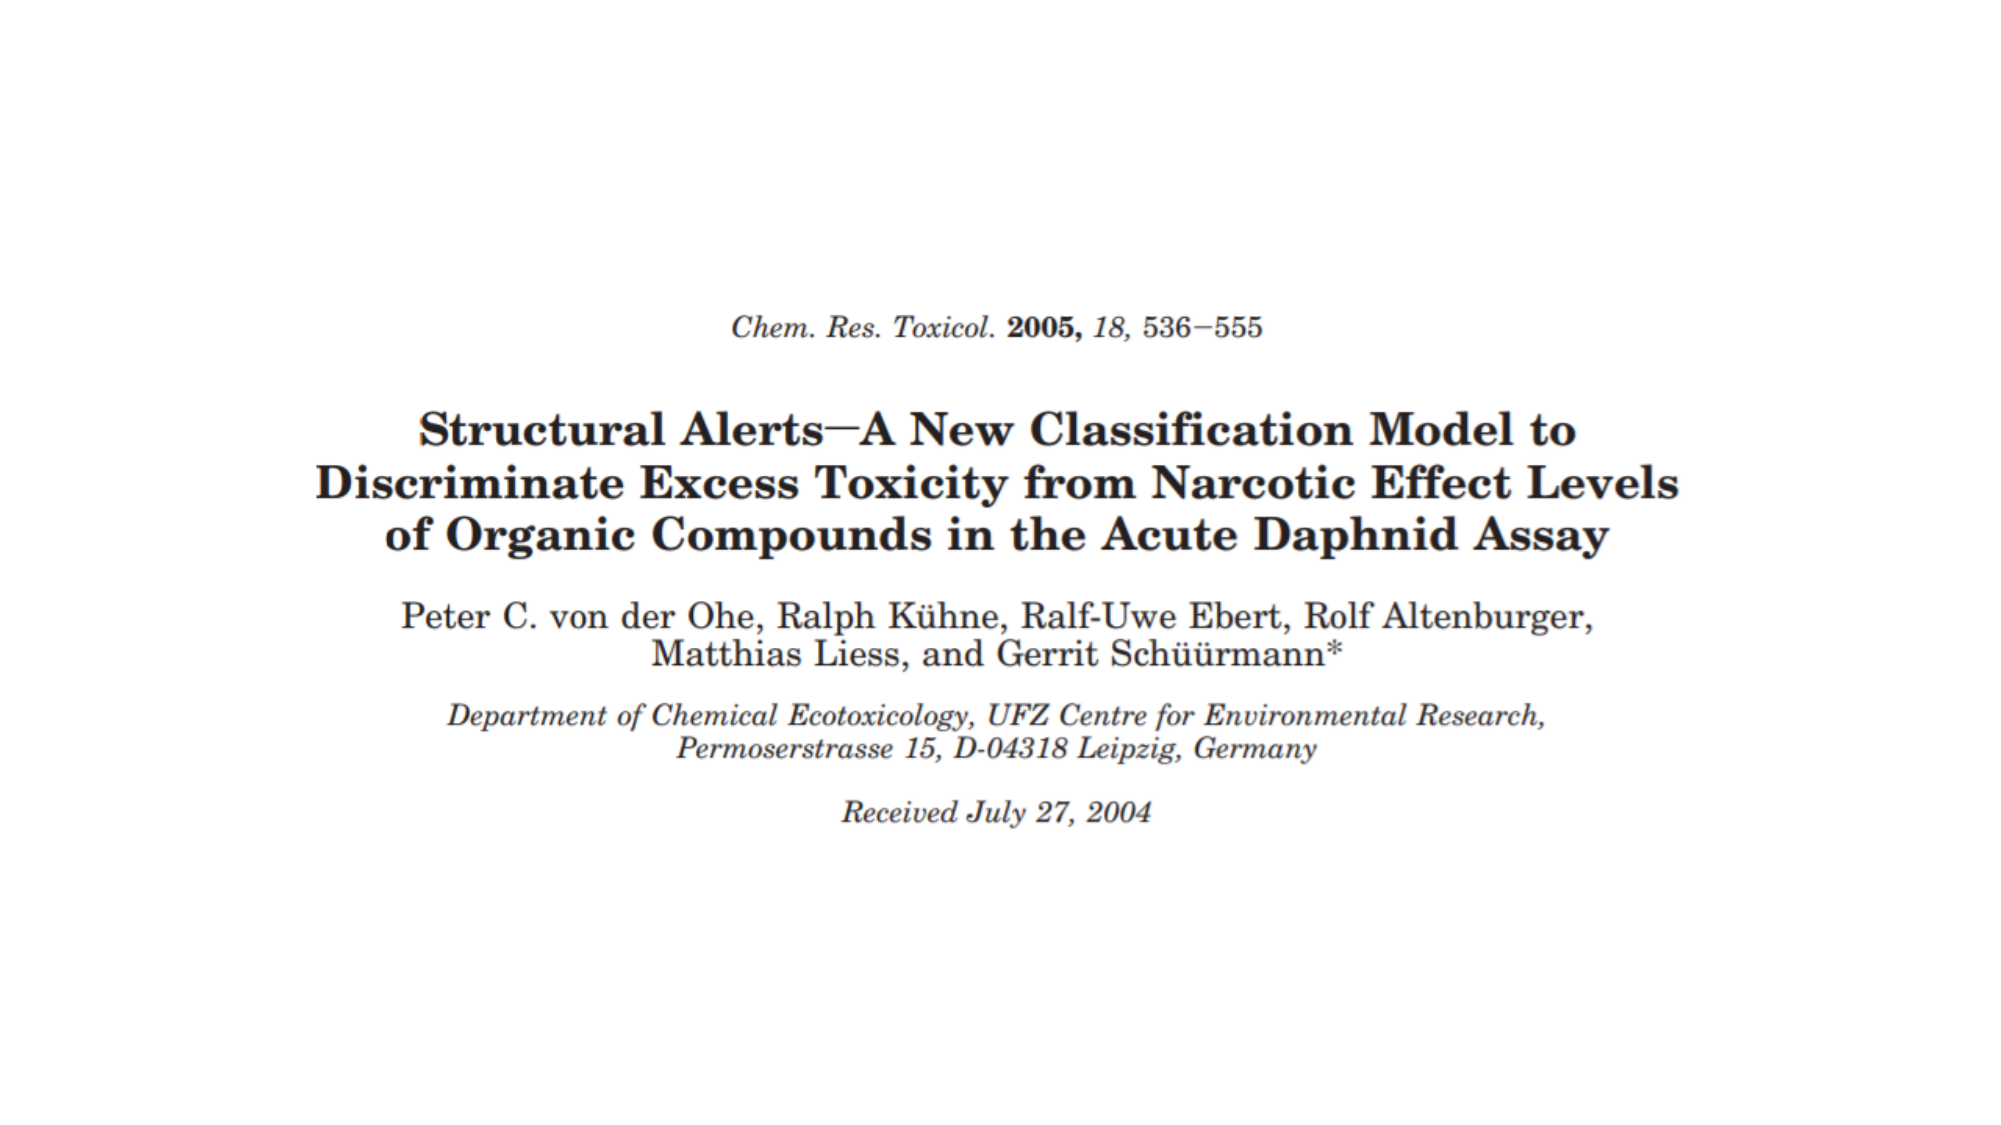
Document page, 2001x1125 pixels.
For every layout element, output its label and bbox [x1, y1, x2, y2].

list [273, 270, 1727, 855]
